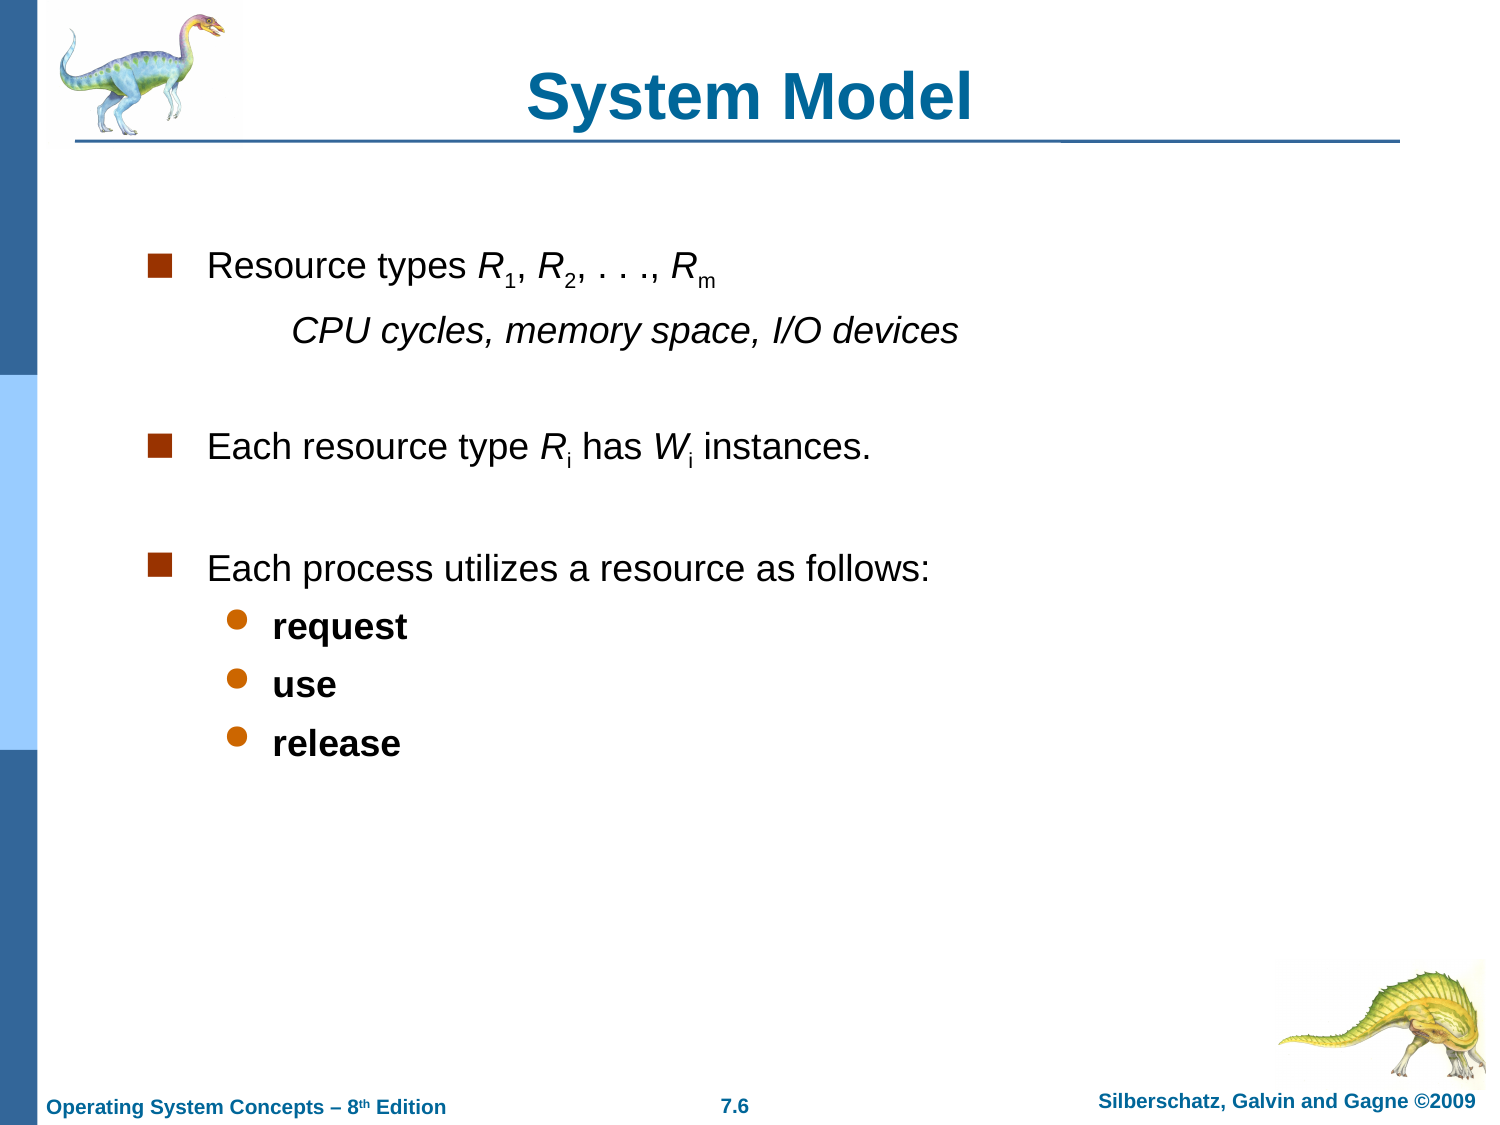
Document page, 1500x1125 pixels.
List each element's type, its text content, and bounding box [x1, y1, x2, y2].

picture [46, 0, 243, 149]
list Resource types R1, R2, . . ., Rm CPU cycles, memory space, I/O devices Each resource type Ri has Wi instances. Each process utilizes a resource as follows: request use release [135, 233, 1342, 970]
title System Model [74, 45, 1426, 141]
picture [1275, 959, 1486, 1090]
